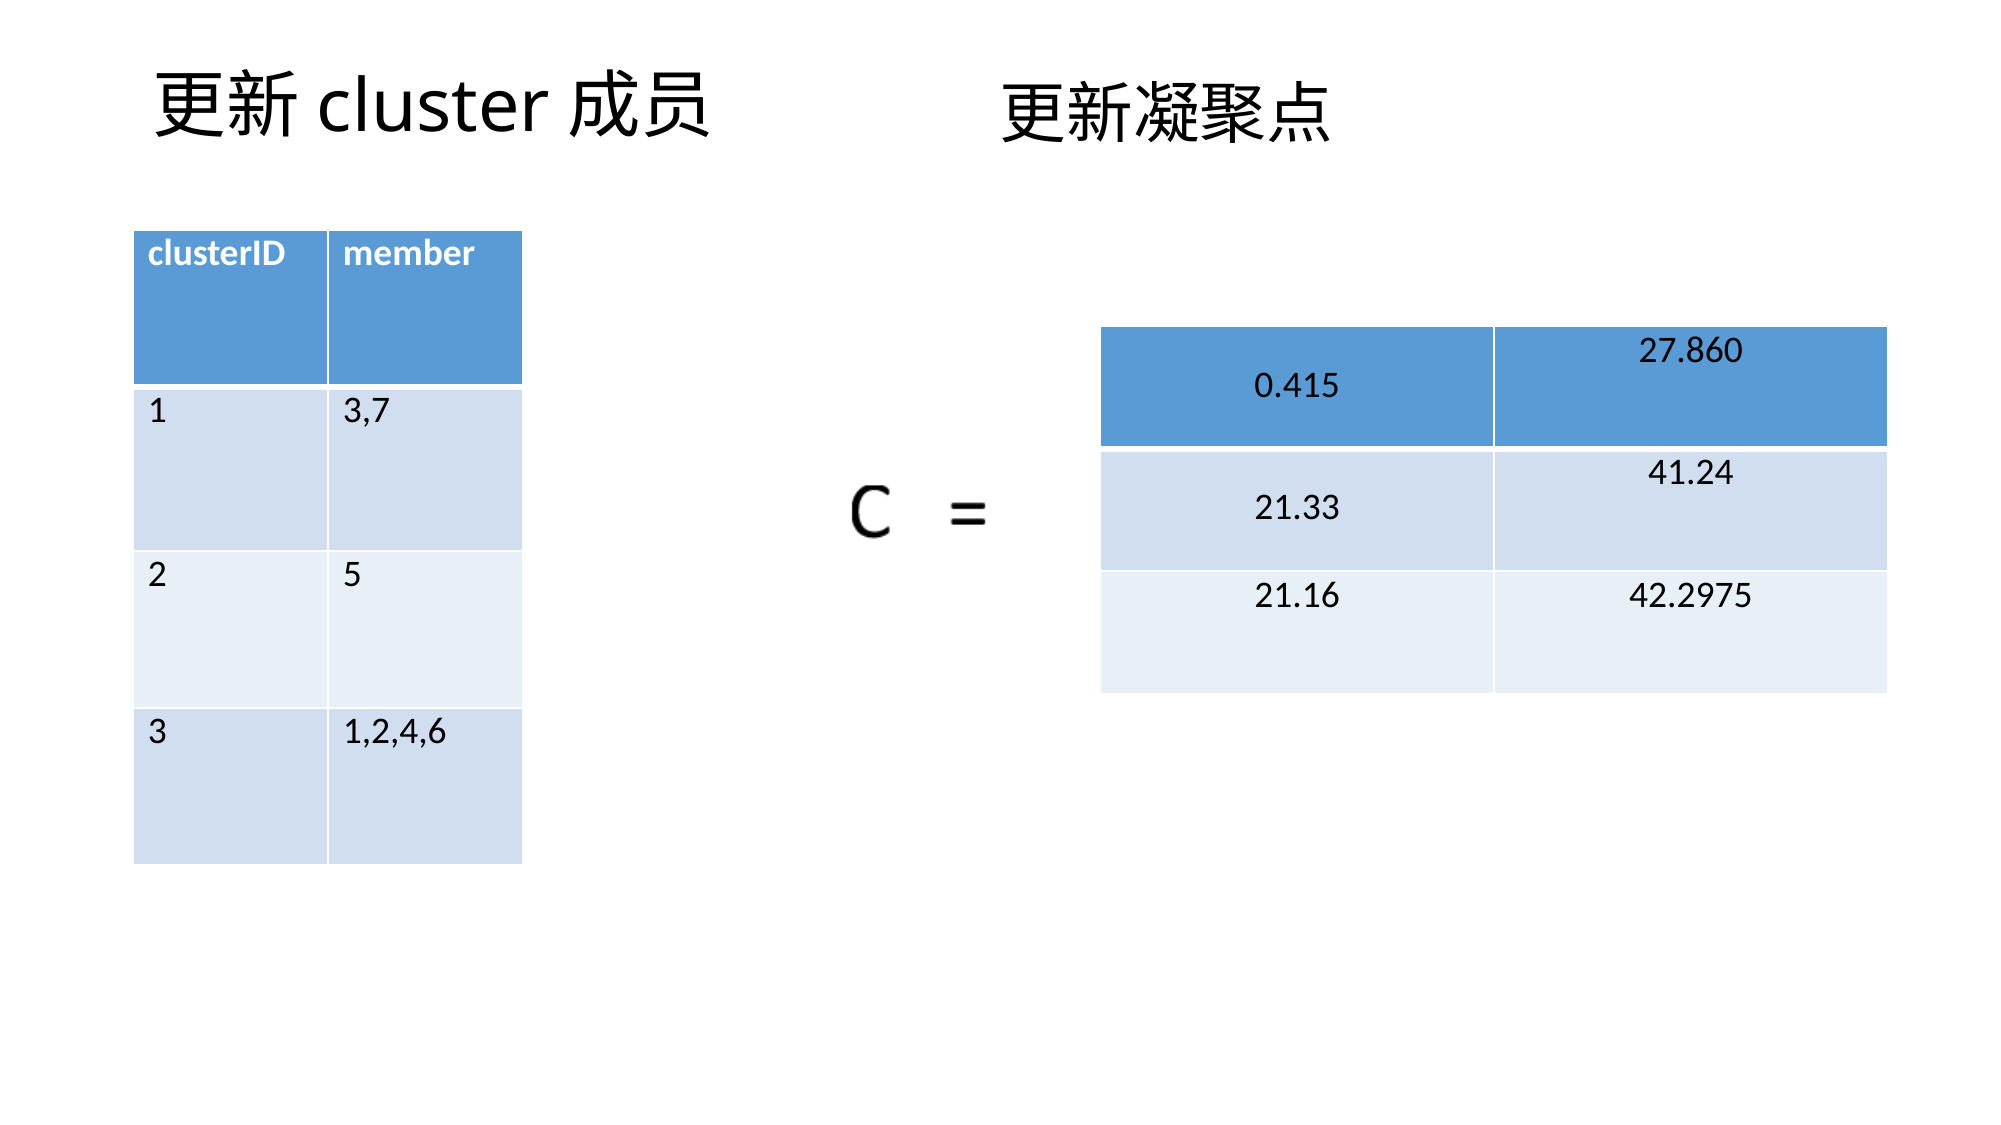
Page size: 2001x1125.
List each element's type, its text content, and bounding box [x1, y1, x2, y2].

table_header 0.415 [1101, 327, 1493, 446]
picture [832, 451, 1073, 569]
table_cell 3 [134, 709, 327, 864]
table_cell 5 [329, 552, 522, 707]
title 更新cluster成员 [137, 60, 761, 156]
table_header member [329, 231, 522, 384]
table_cell 21.33 [1101, 452, 1493, 570]
table_cell 3,7 [329, 390, 522, 550]
table_header clusterID [134, 231, 327, 384]
table_cell 41.24 [1495, 452, 1887, 570]
table_cell 21.16 [1101, 572, 1493, 693]
table_header 27.860 [1495, 327, 1887, 446]
table_cell 1,2,4,6 [329, 709, 522, 864]
table_cell 1 [134, 390, 327, 550]
text_box 更新凝聚点 [984, 63, 1845, 159]
table_cell 42.2975 [1495, 572, 1887, 693]
table_cell 2 [134, 552, 327, 707]
